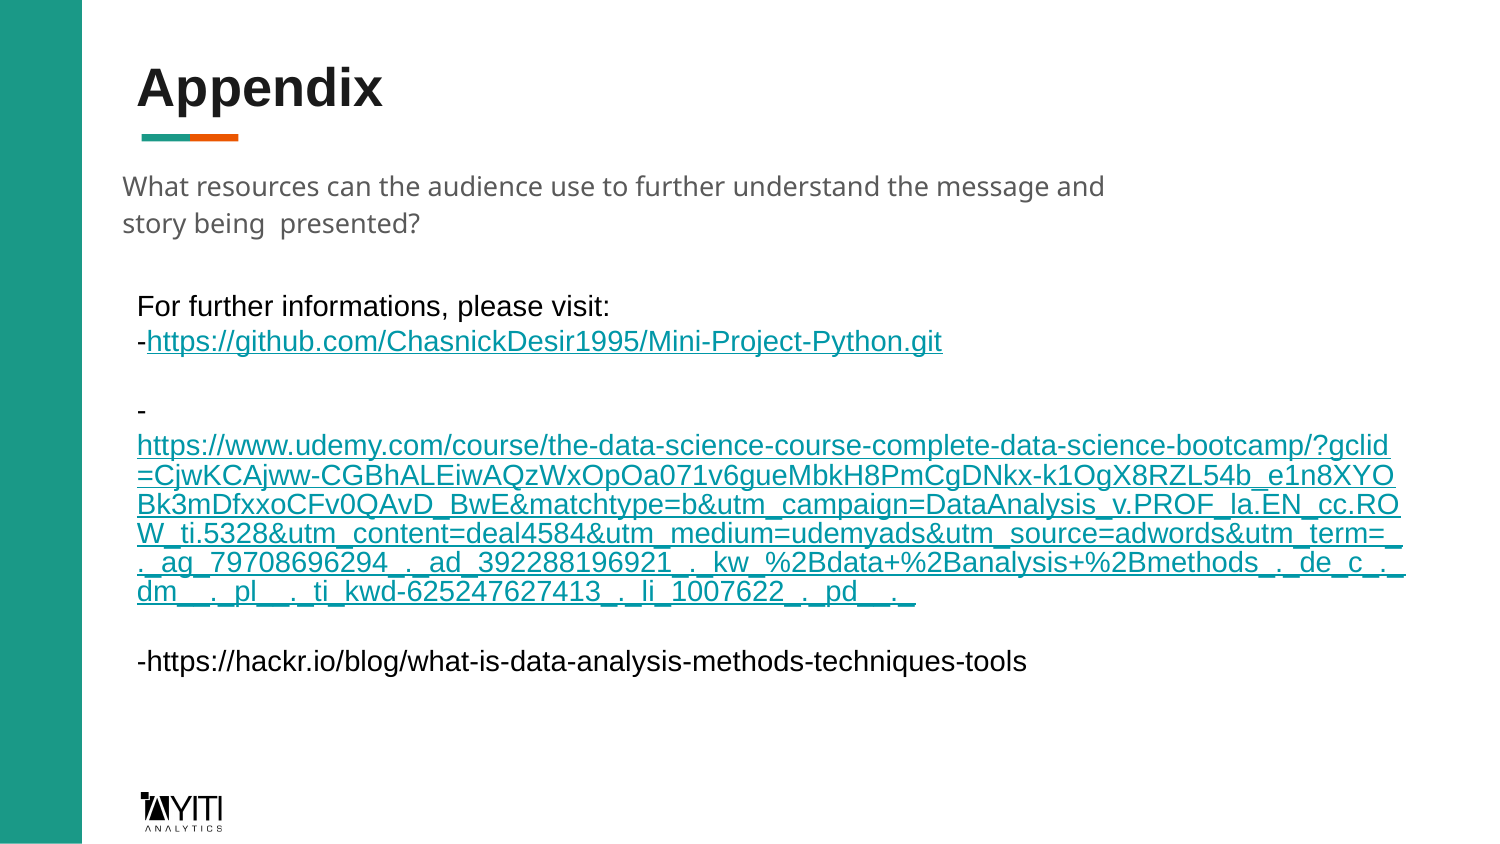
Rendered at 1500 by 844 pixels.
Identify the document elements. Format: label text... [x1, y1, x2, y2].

text_box [140, 792, 222, 832]
text_box [0, 0, 82, 844]
text_box What resources can the audience use to further understand the message and story being presented? [120, 162, 1163, 239]
text_box For further informations, please visit: -https://github.com/ChasnickDesir1995/Mini-Project-Python.git -https://www.udemy.com/course/the-data-science-course-complete-data-science-bootcamp/?gclid=CjwKCAjww-CGBhALEiwAQzWxOpOa071v6gueMbkH8PmCgDNkx-k1OgX8RZL54b_e1n8XYOBk3mDfxxoCFv0QAvD_BwE&matchtype=b&utm_campaign=DataAnalysis_v.PROF_la.EN_cc.ROW_ti.5328&utm_content=deal4584&utm_medium=udemyads&utm_source=adwords&utm_term=_._ag_79708696294_._ad_392288196921_._kw_%2Bdata+%2Banalysis+%2Bmethods_._de_c_._dm__._pl__._ti_kwd-625247627413_._li_1007622_._pd__._ -https://hackr.io/blog/what-is-data-analysis-methods-techniques-tools [121, 271, 1422, 547]
title Appendix [134, 49, 387, 162]
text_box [141, 133, 239, 142]
